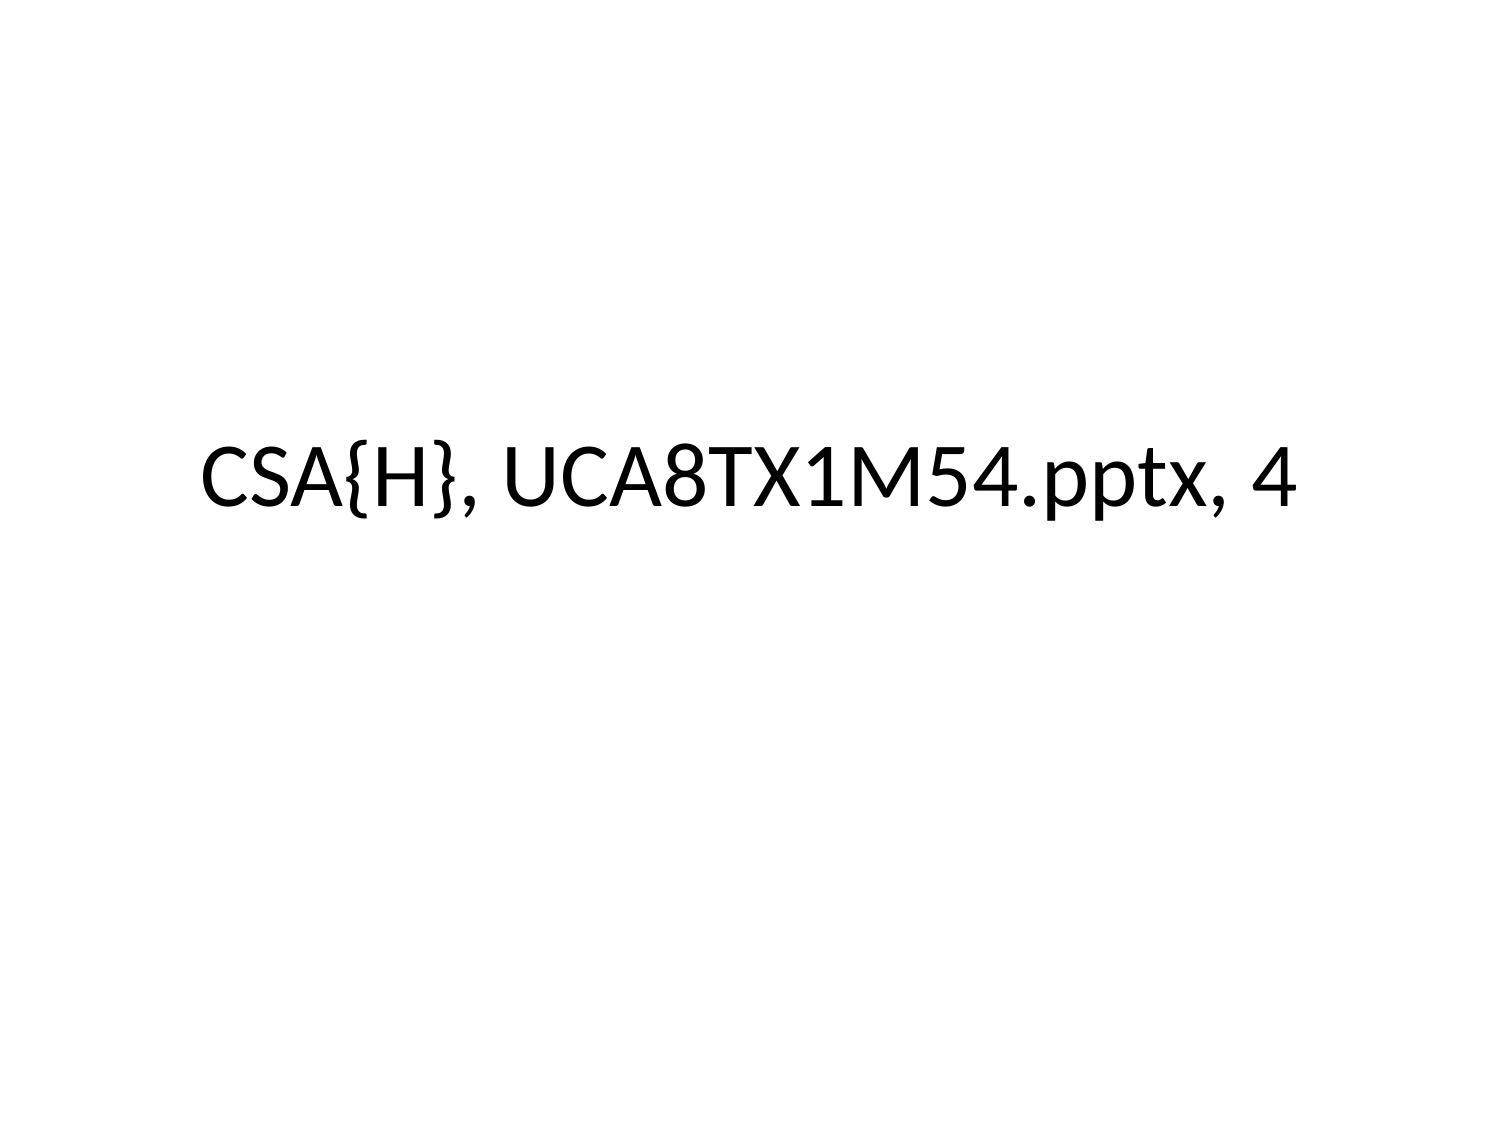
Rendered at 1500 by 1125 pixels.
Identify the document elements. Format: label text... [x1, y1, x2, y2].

title CSA{H}, UCA8TX1M54.pptx, 4 [112, 349, 1388, 591]
